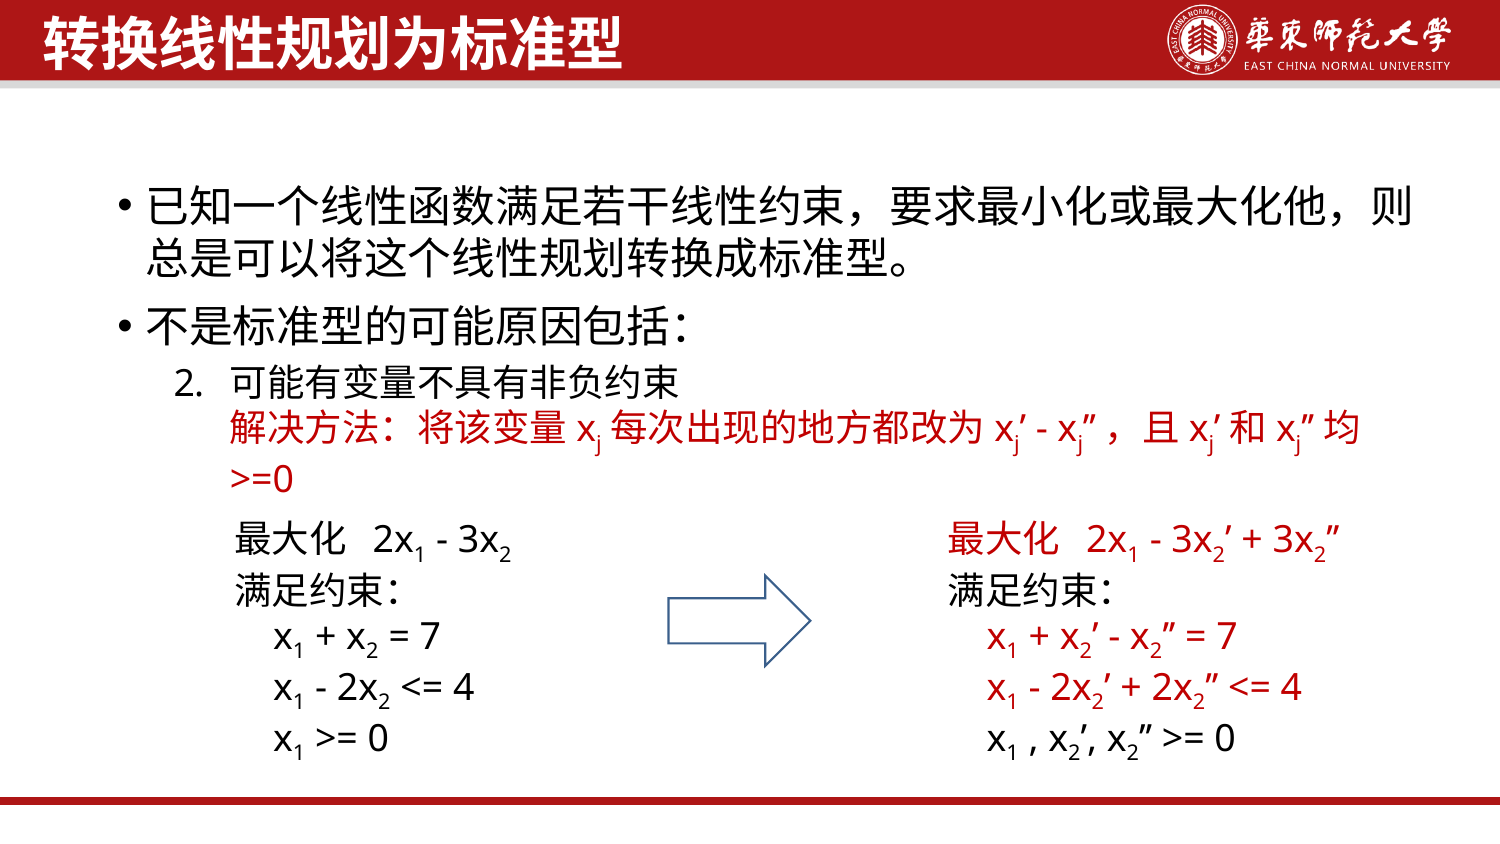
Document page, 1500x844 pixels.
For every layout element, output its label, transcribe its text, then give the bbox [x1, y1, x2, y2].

text_box 最大化 2x1 - 3x2 满足约束： x1 + x2 = 7 x1 - 2x2 <= 4 x1 >= 0 [219, 508, 527, 773]
text_box 转换线性规划为标准型 [31, 9, 1178, 98]
text_box 最大化 2x1 - 3x2’ + 3x2’’ 满足约束： x1 + x2’ - x2’’ = 7 x1 - 2x2’ + 2x2’’ <= 4 x1 , x2’, x2’’ >= 0 [932, 508, 1355, 773]
picture [1113, 0, 1500, 165]
text_box [667, 573, 812, 669]
